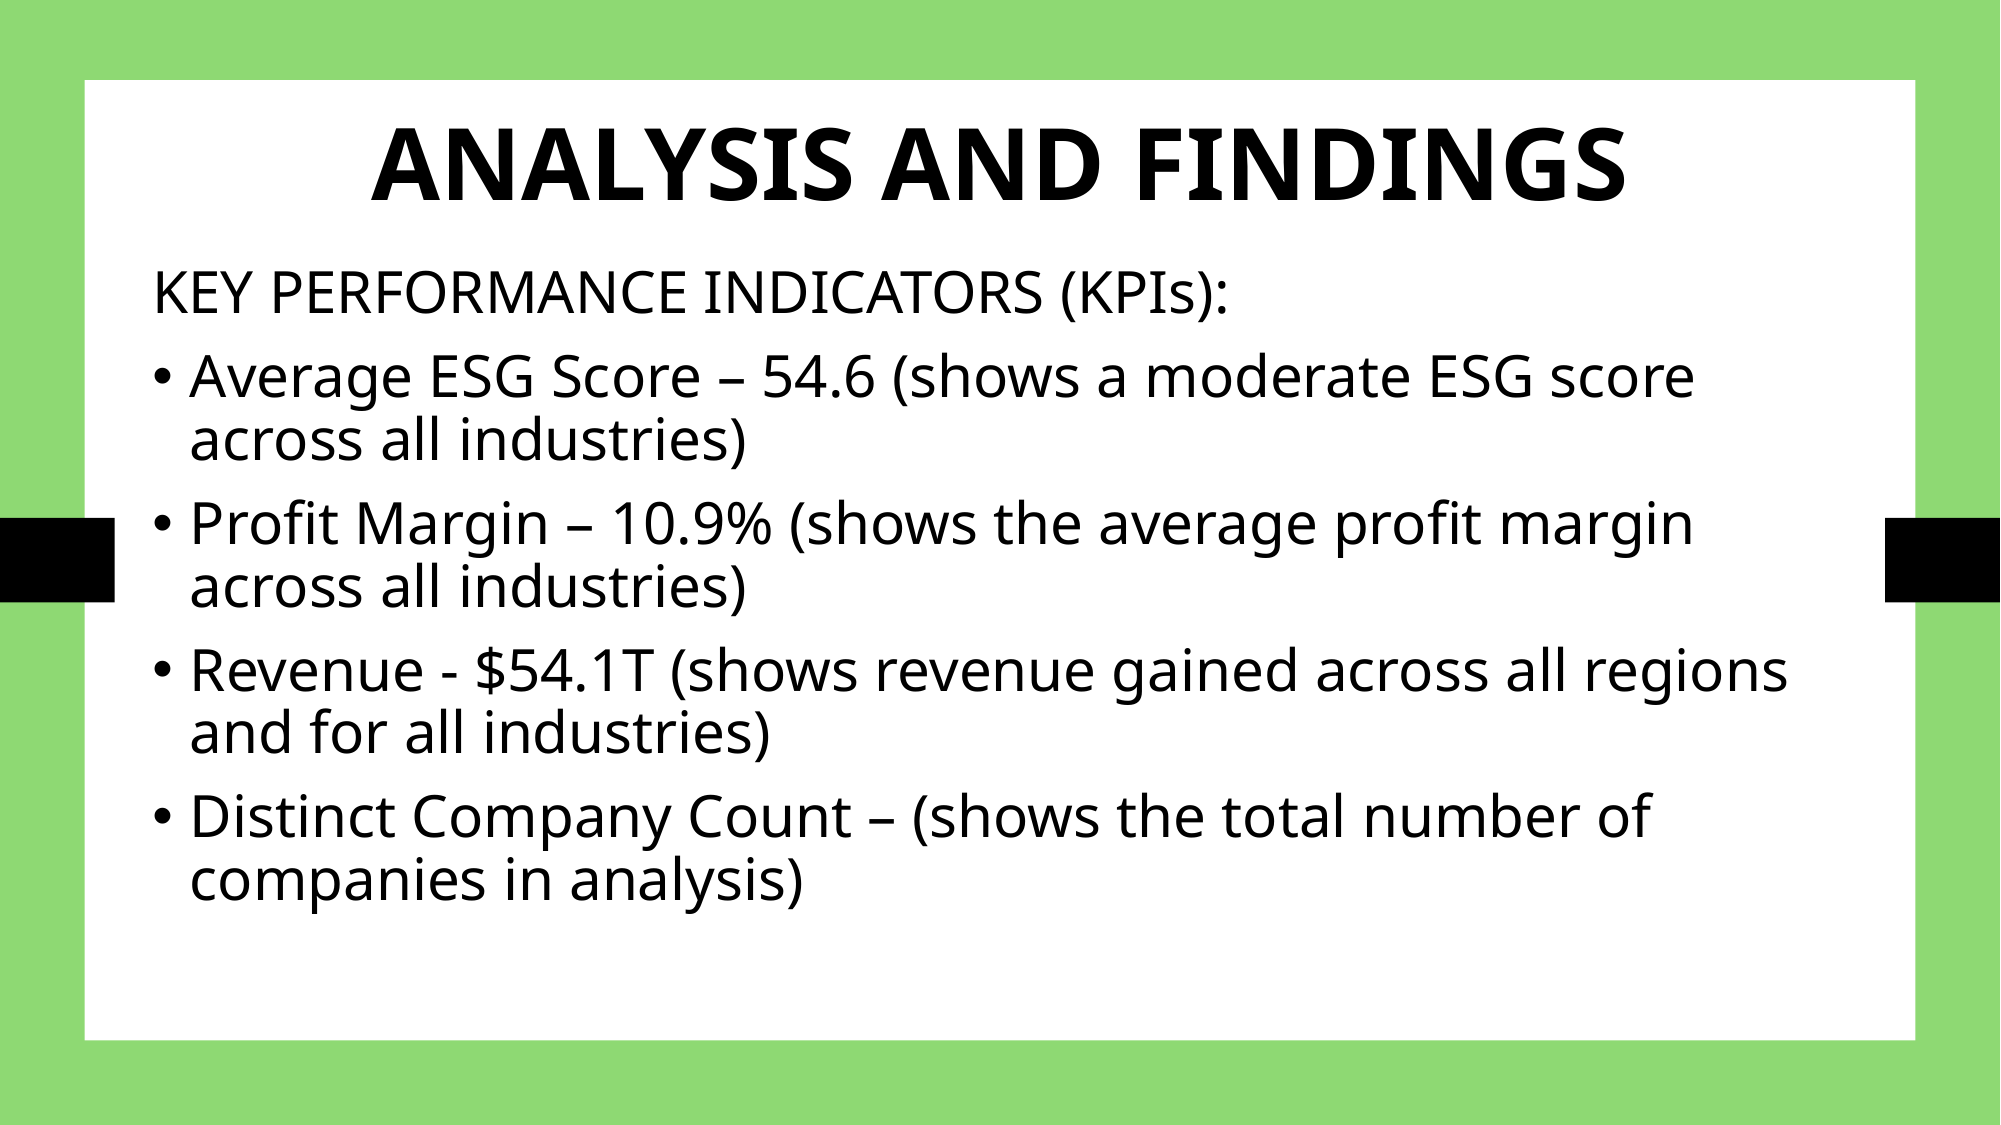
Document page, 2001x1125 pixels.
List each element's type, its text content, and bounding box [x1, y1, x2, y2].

list KEY PERFORMANCE INDICATORS (KPIs): Average ESG Score – 54.6 (shows a moderate ESG score across all industries) Profit Margin – 10.9% (shows the average profit margin across all industries) Revenue - $54.1T (shows revenue gained across all regions and for all industries) Distinct Company Count – (shows the total number of companies in analysis) [137, 255, 1863, 970]
text_box [0, 0, 2000, 81]
text_box [1914, 604, 2000, 1125]
text_box [1884, 516, 2000, 604]
text_box [1914, 18, 2000, 516]
title ANALYSIS AND FINDINGS [137, 81, 1863, 255]
text_box [0, 18, 86, 516]
text_box [0, 604, 86, 1125]
text_box [0, 516, 116, 604]
text_box [86, 1039, 1914, 1125]
